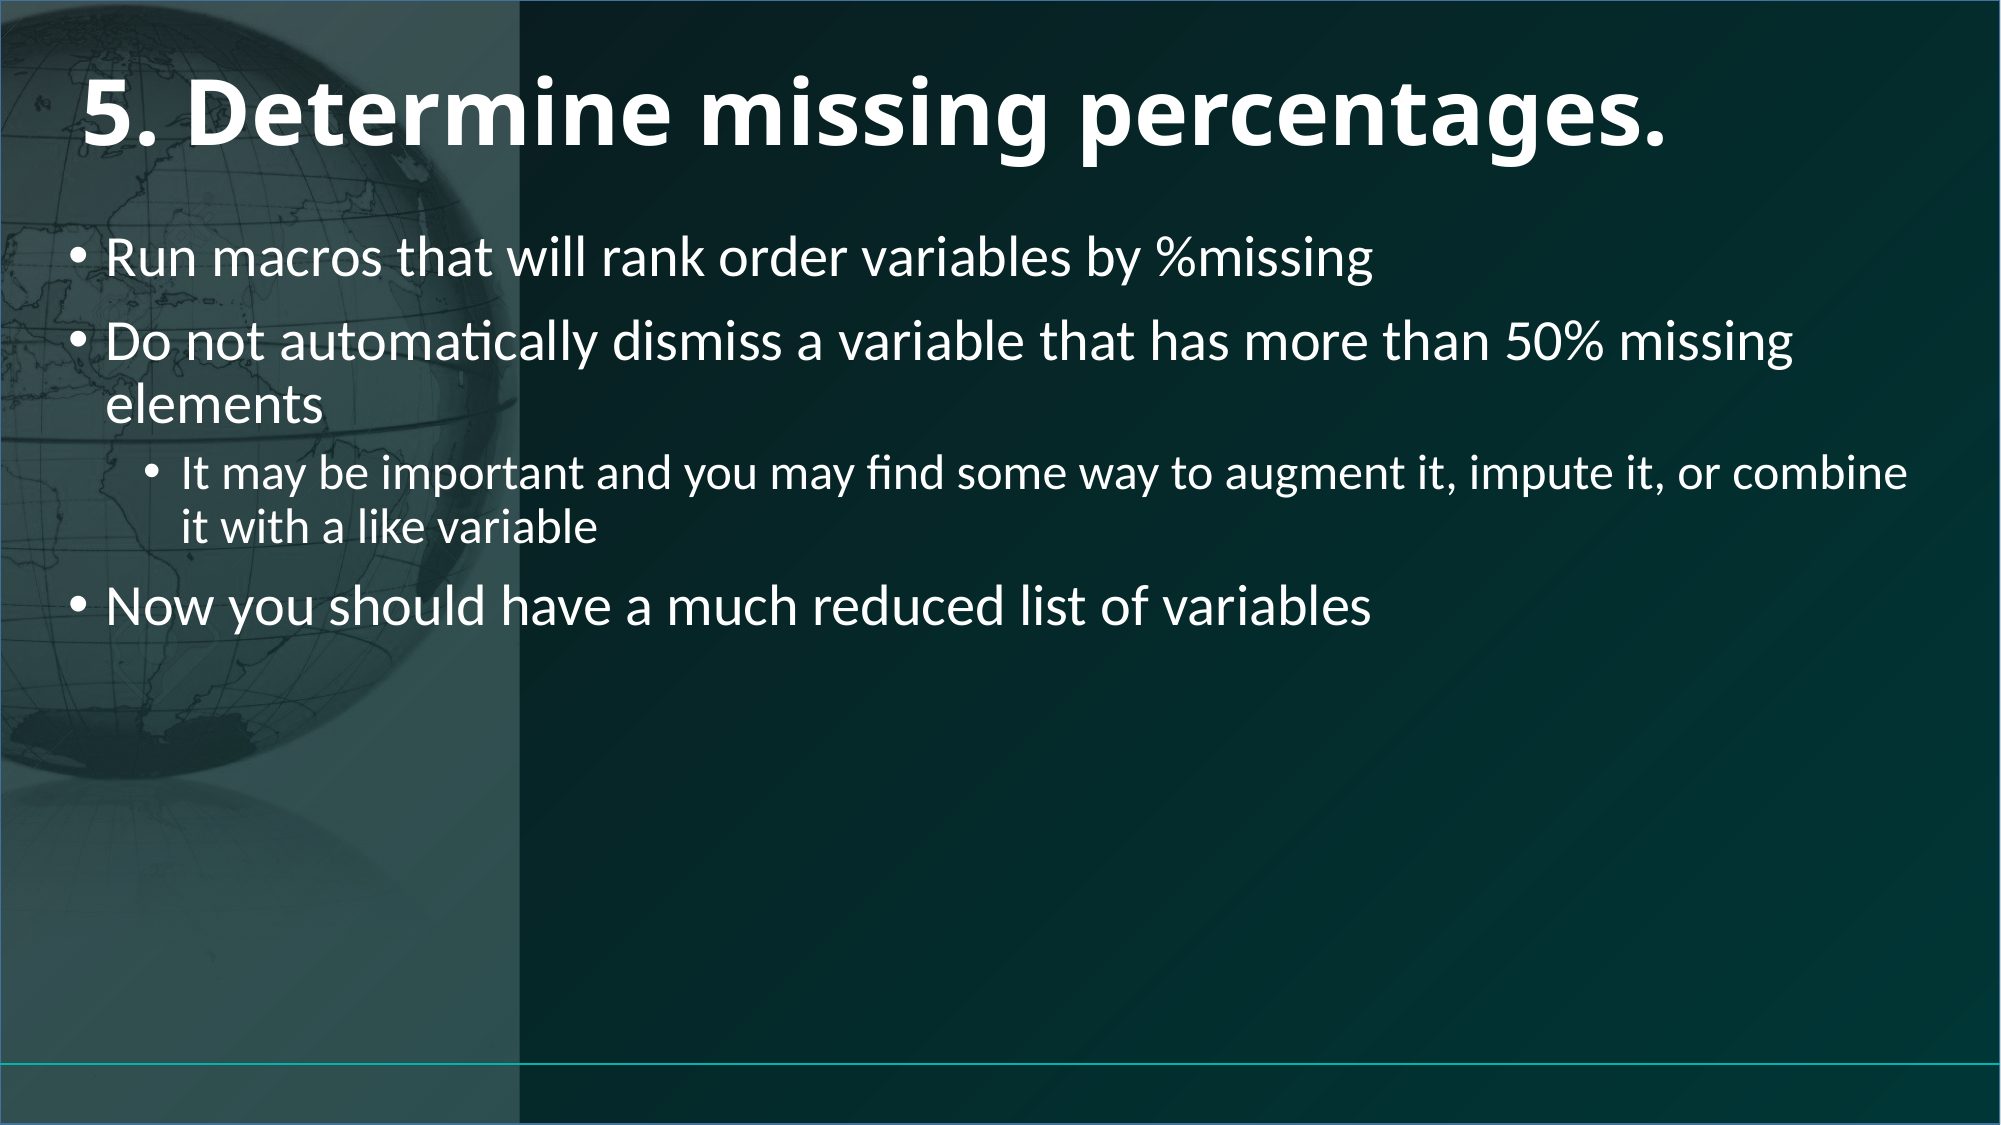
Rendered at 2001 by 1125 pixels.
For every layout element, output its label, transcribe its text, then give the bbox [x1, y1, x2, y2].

title 5. Determine missing percentages. [66, 15, 1936, 218]
list Run macros that will rank order variables by %missing Do not automatically dismiss a variable that has more than 50% missing elements It may be important and you may find some way to augment it, impute it, or combine it with a like variable Now you should have a much reduced list of variables [53, 219, 1948, 1014]
